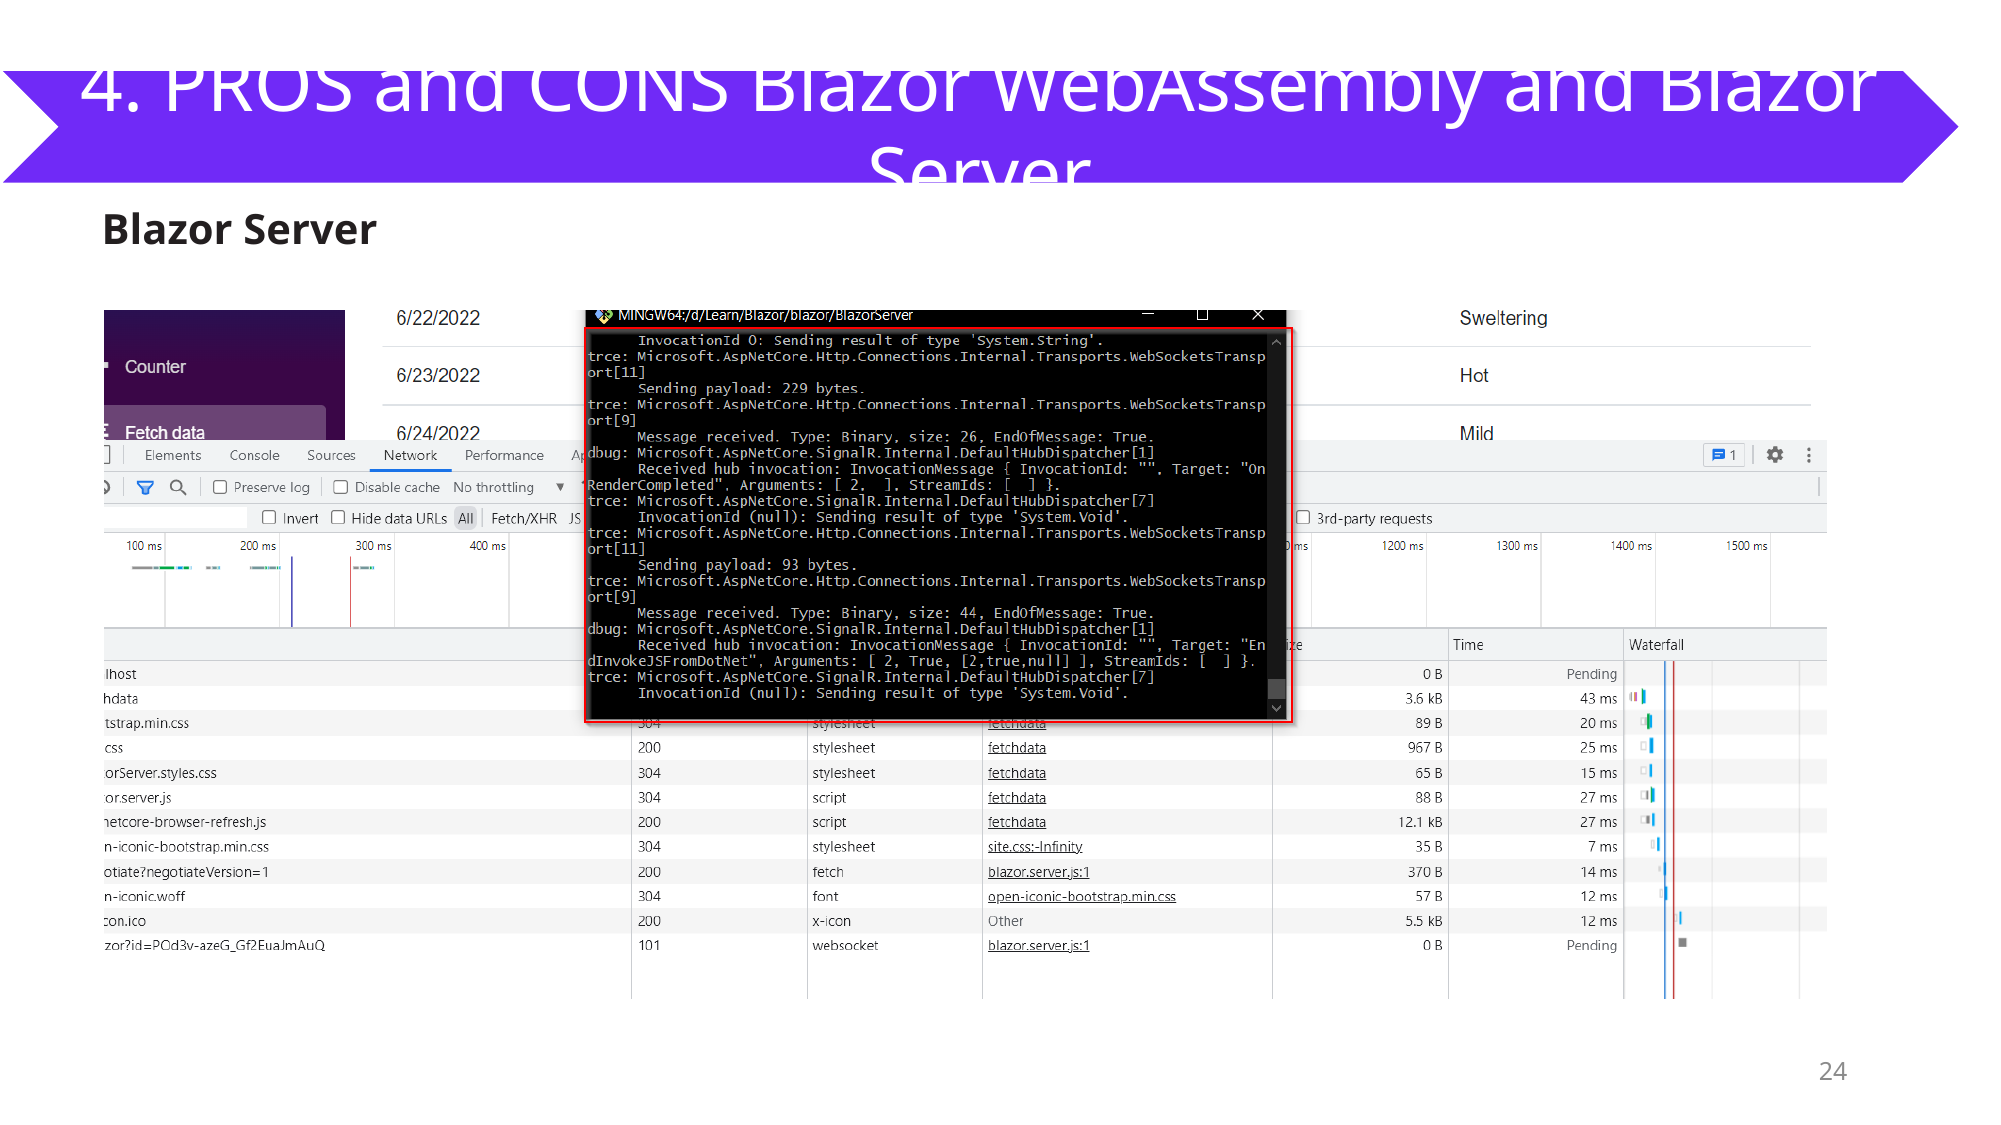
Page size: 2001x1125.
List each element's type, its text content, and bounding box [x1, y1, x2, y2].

text_box Blazor Server [86, 195, 1287, 260]
slide_number 24 [1412, 1042, 1863, 1103]
picture [104, 310, 1827, 999]
text_box 4. PROS and CONS Blazor WebAssembly and Blazor Server [0, 68, 1962, 185]
